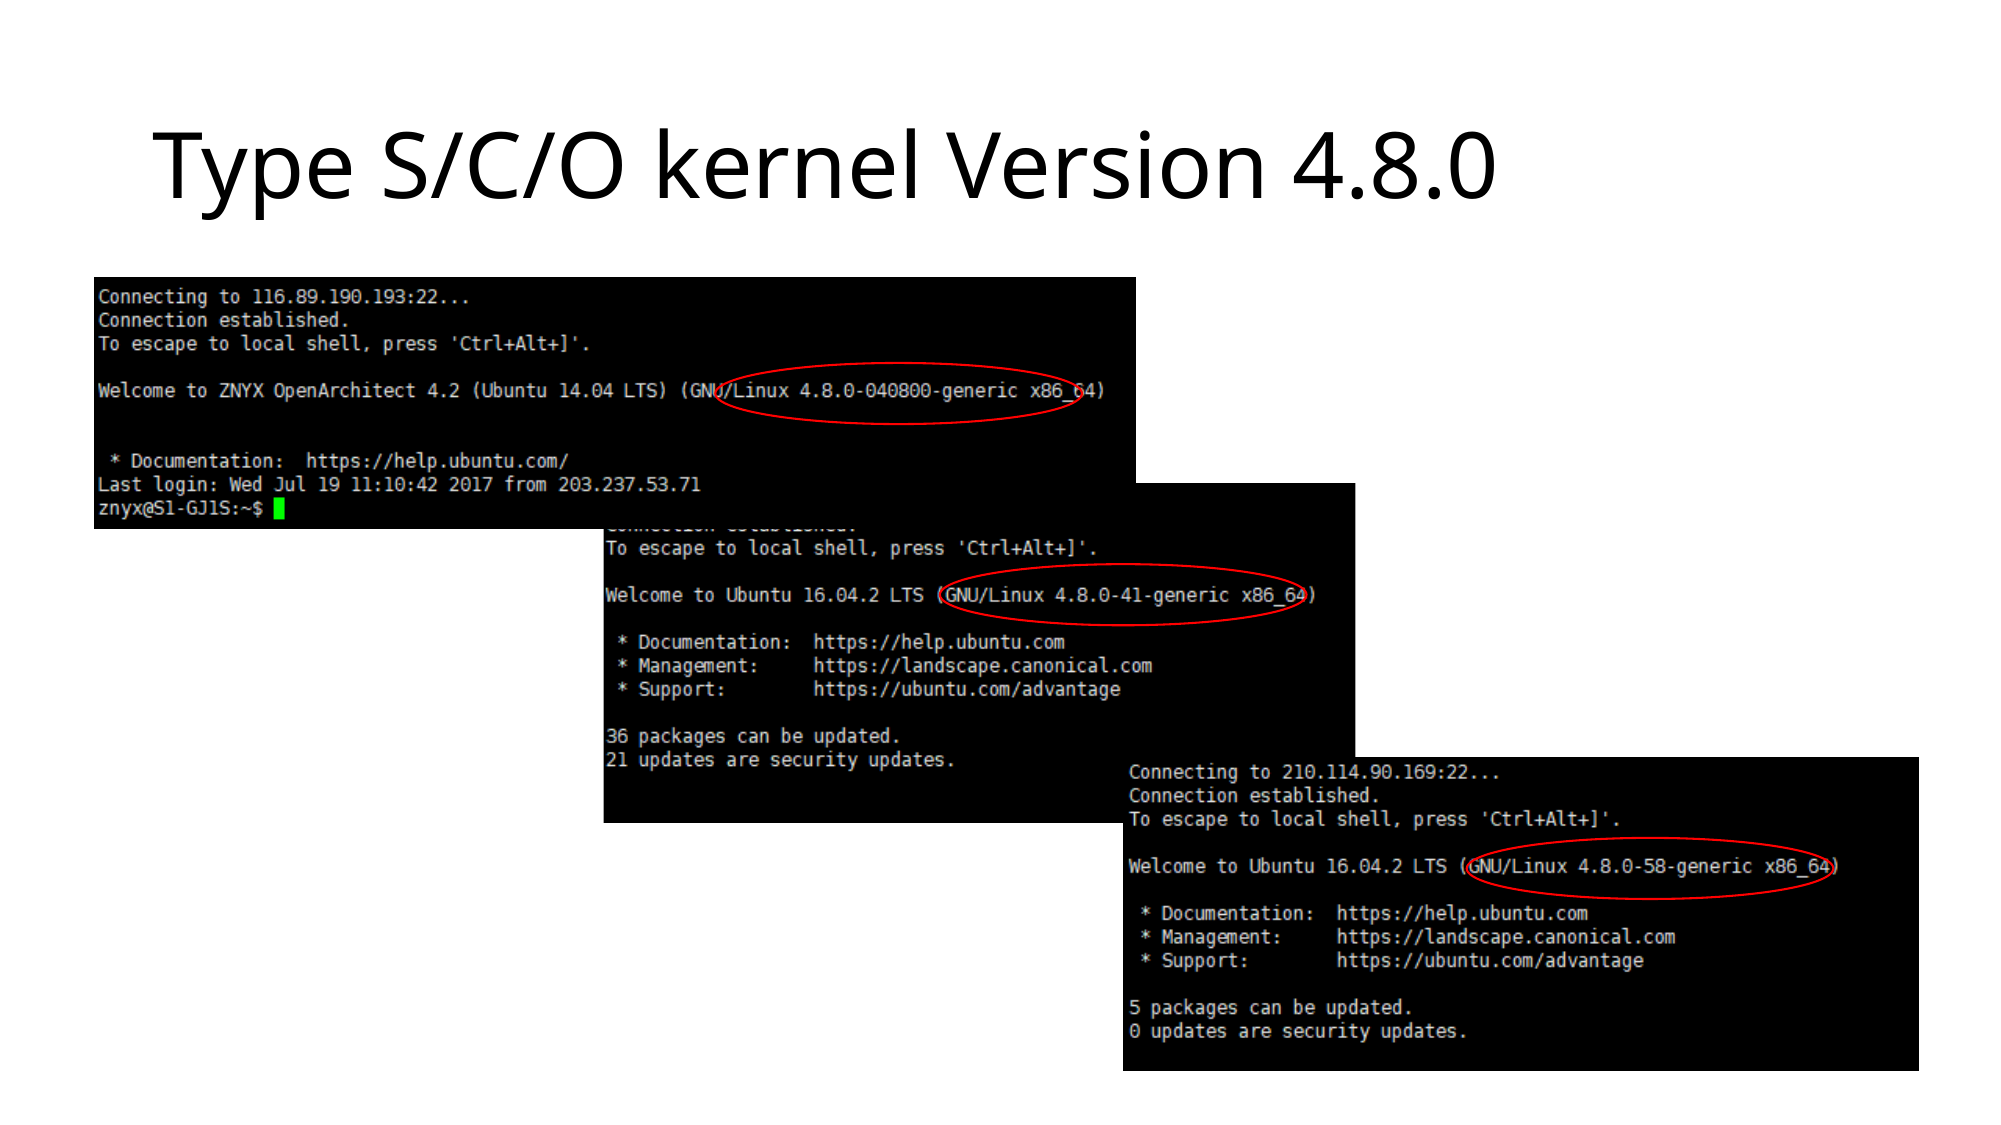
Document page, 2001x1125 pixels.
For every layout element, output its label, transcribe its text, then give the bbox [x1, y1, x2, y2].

picture [94, 277, 1919, 1071]
title Type S/C/O kernel Version 4.8.0 [137, 59, 1863, 278]
